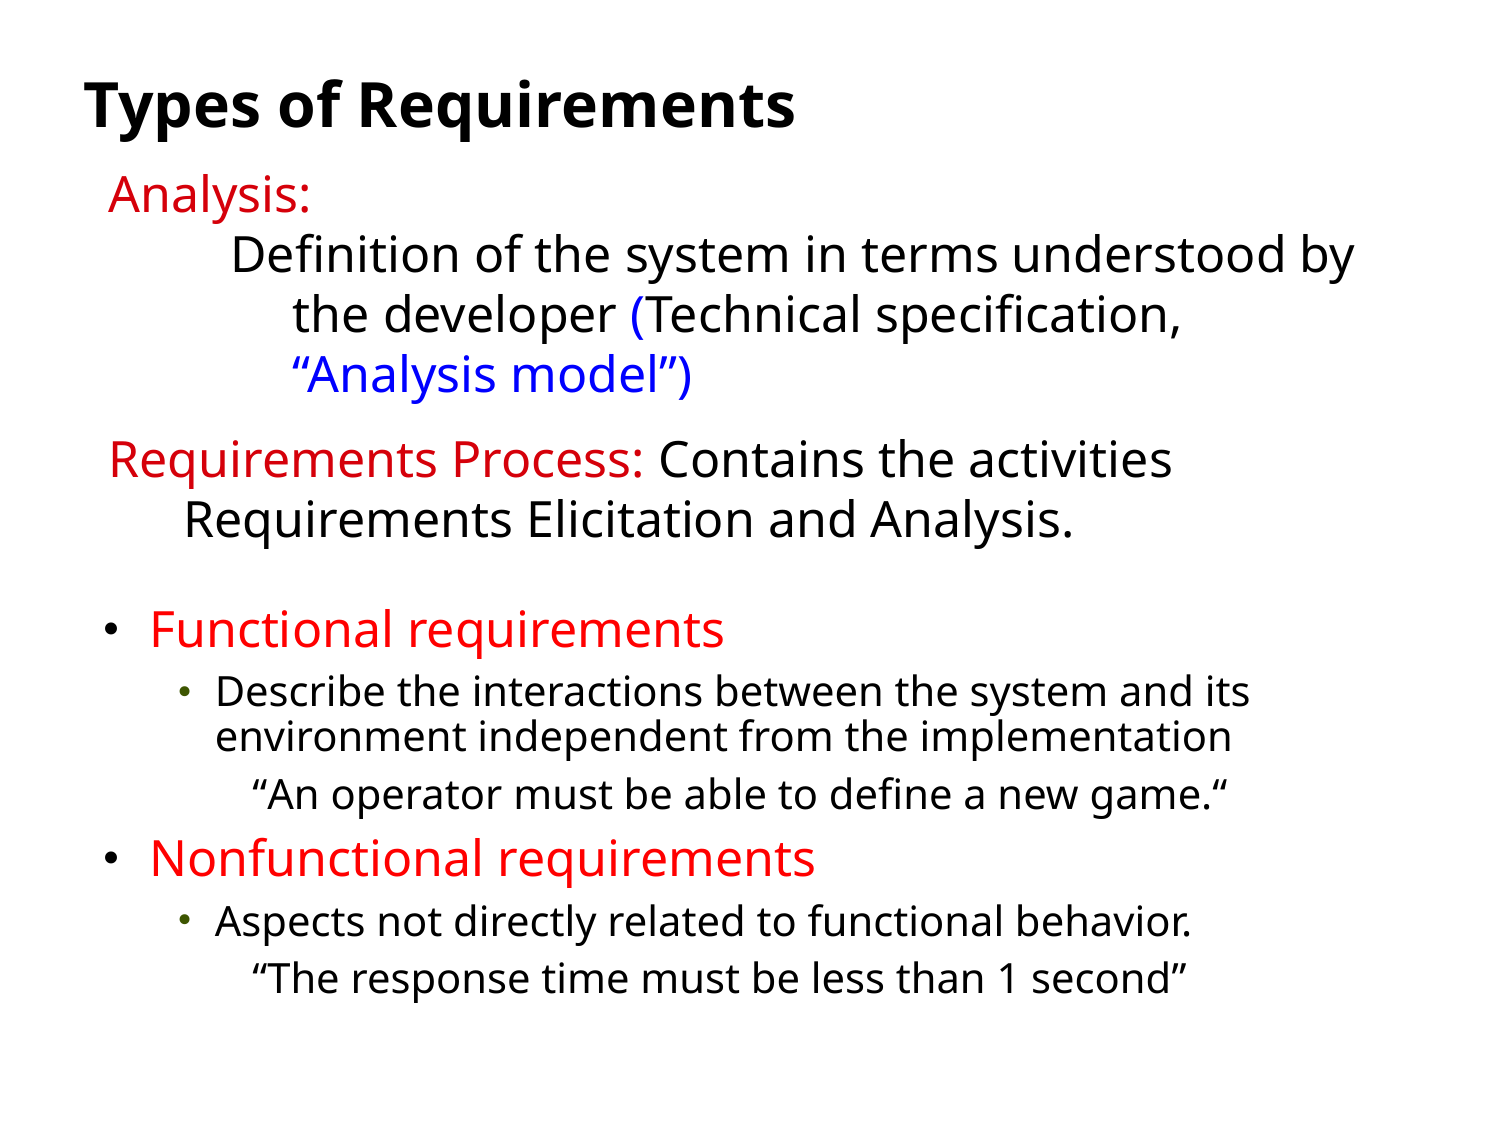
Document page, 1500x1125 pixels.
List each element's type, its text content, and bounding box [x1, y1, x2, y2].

list Functional requirements Describe the interactions between the system and its environment independent from the implementation “An operator must be able to define a new game.“ Nonfunctional requirements Aspects not directly related to functional behavior. “The response time must be less than 1 second” [87, 597, 1400, 1031]
title Types of Requirements [68, 36, 1407, 179]
text_box Analysis: Definition of the system in terms understood by the developer (Technical specification, “Analysis model”) Requirements Process: Contains the activities Requirements Elicitation and Analysis. [93, 155, 1379, 615]
